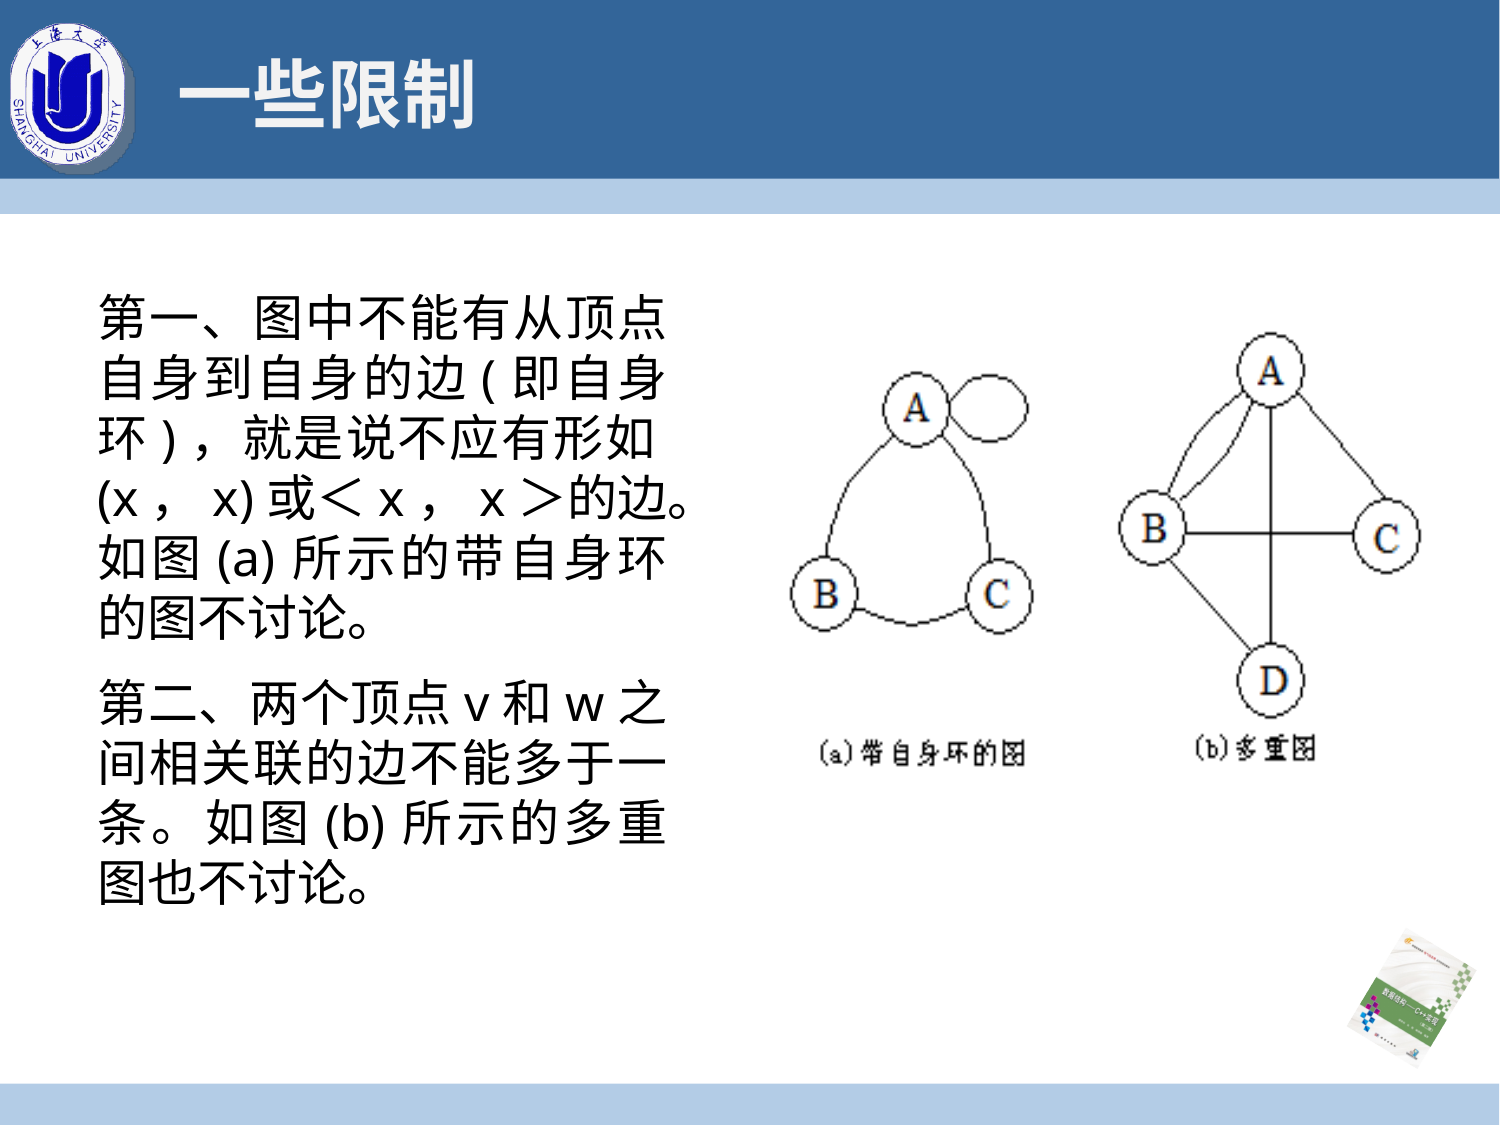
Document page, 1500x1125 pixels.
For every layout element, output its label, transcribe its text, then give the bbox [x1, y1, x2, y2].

picture [779, 319, 1438, 785]
text_box 第一、图中不能有从顶点自身到自身的边(即自身环)，就是说不应有形如(x，x)或＜x，x＞的边。如图(a)所示的带自身环的图不讨论。 第二、两个顶点v和w之间相关联的边不能多于一条。如图(b)所示的多重图也不讨论。 [82, 278, 683, 919]
title 一些限制 [162, 23, 1436, 161]
picture [4, 17, 128, 176]
picture [1347, 928, 1476, 1068]
